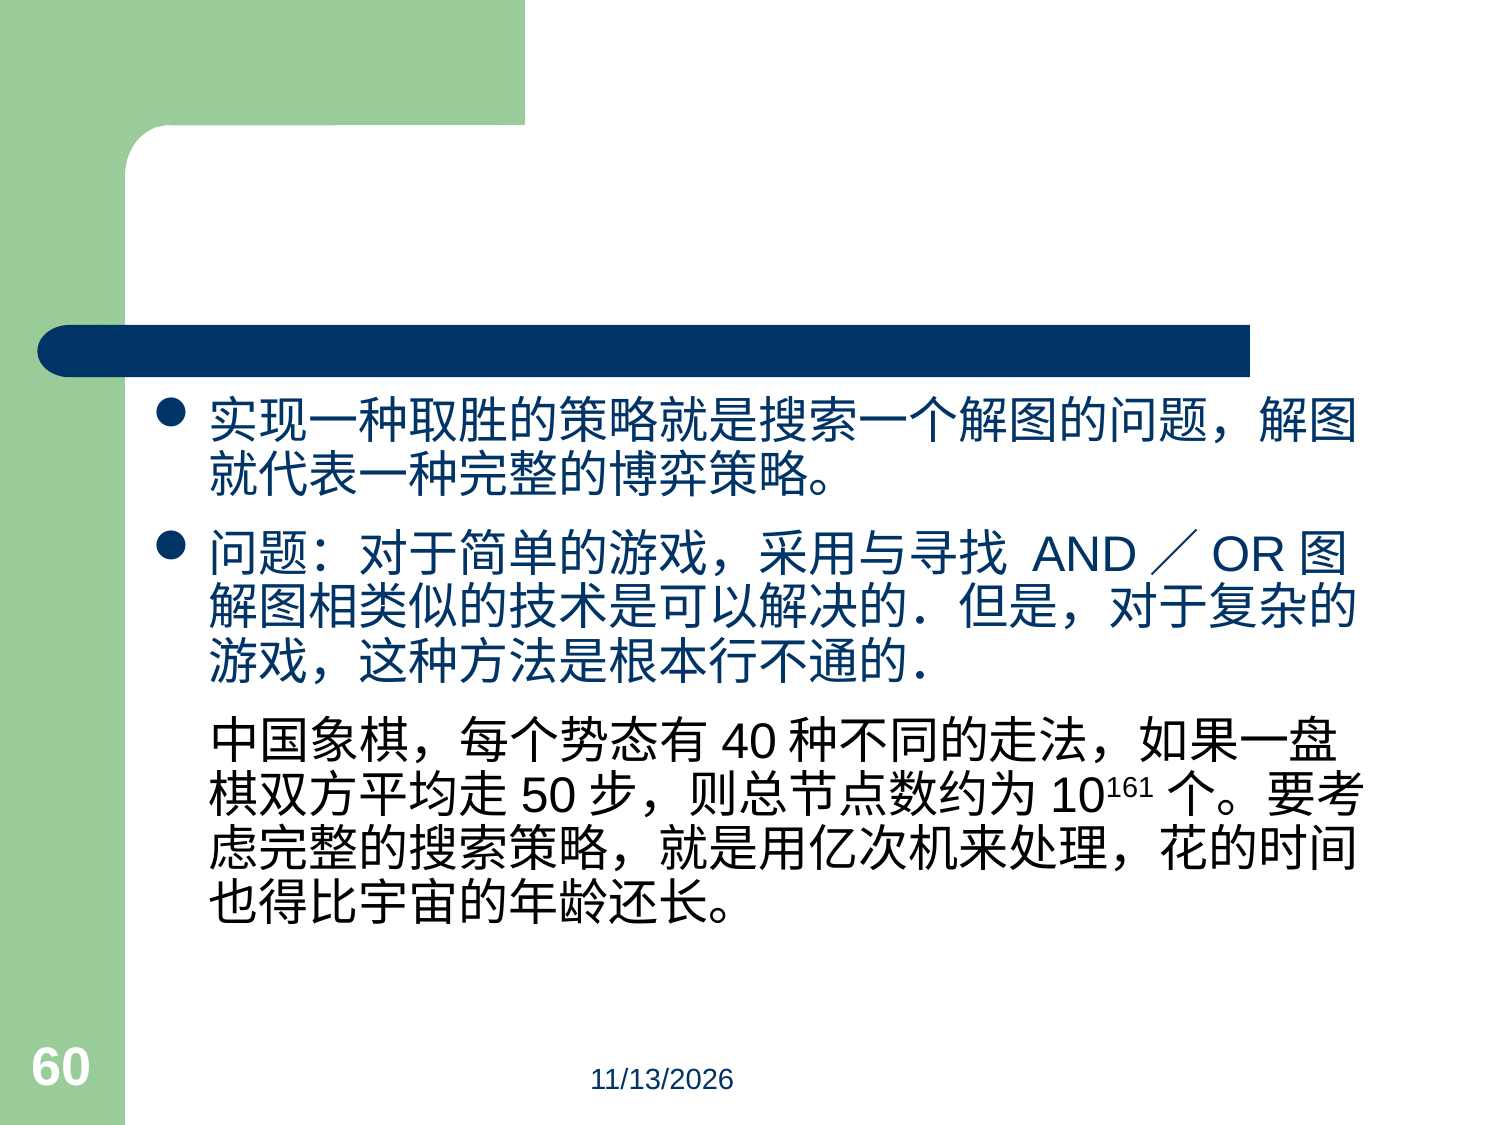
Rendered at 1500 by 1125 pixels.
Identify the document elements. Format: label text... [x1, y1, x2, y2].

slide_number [399, 1024, 750, 1104]
list 实现一种取胜的策略就是搜索一个解图的问题，解图就代表一种完整的博弈策略。 问题：对于简单的游戏，采用与寻找 AND／OR图解图相类似的技术是可以解决的．但是，对于复杂的游戏，这种方法是根本行不通的． 中国象棋，每个势态有40种不同的走法，如果一盘棋双方平均走50步，则总节点数约为10161个。要考虑完整的搜索策略，就是用亿次机来处理，花的时间也得比宇宙的年龄还长。 [137, 387, 1400, 999]
slide_number 60 [13, 1023, 111, 1105]
